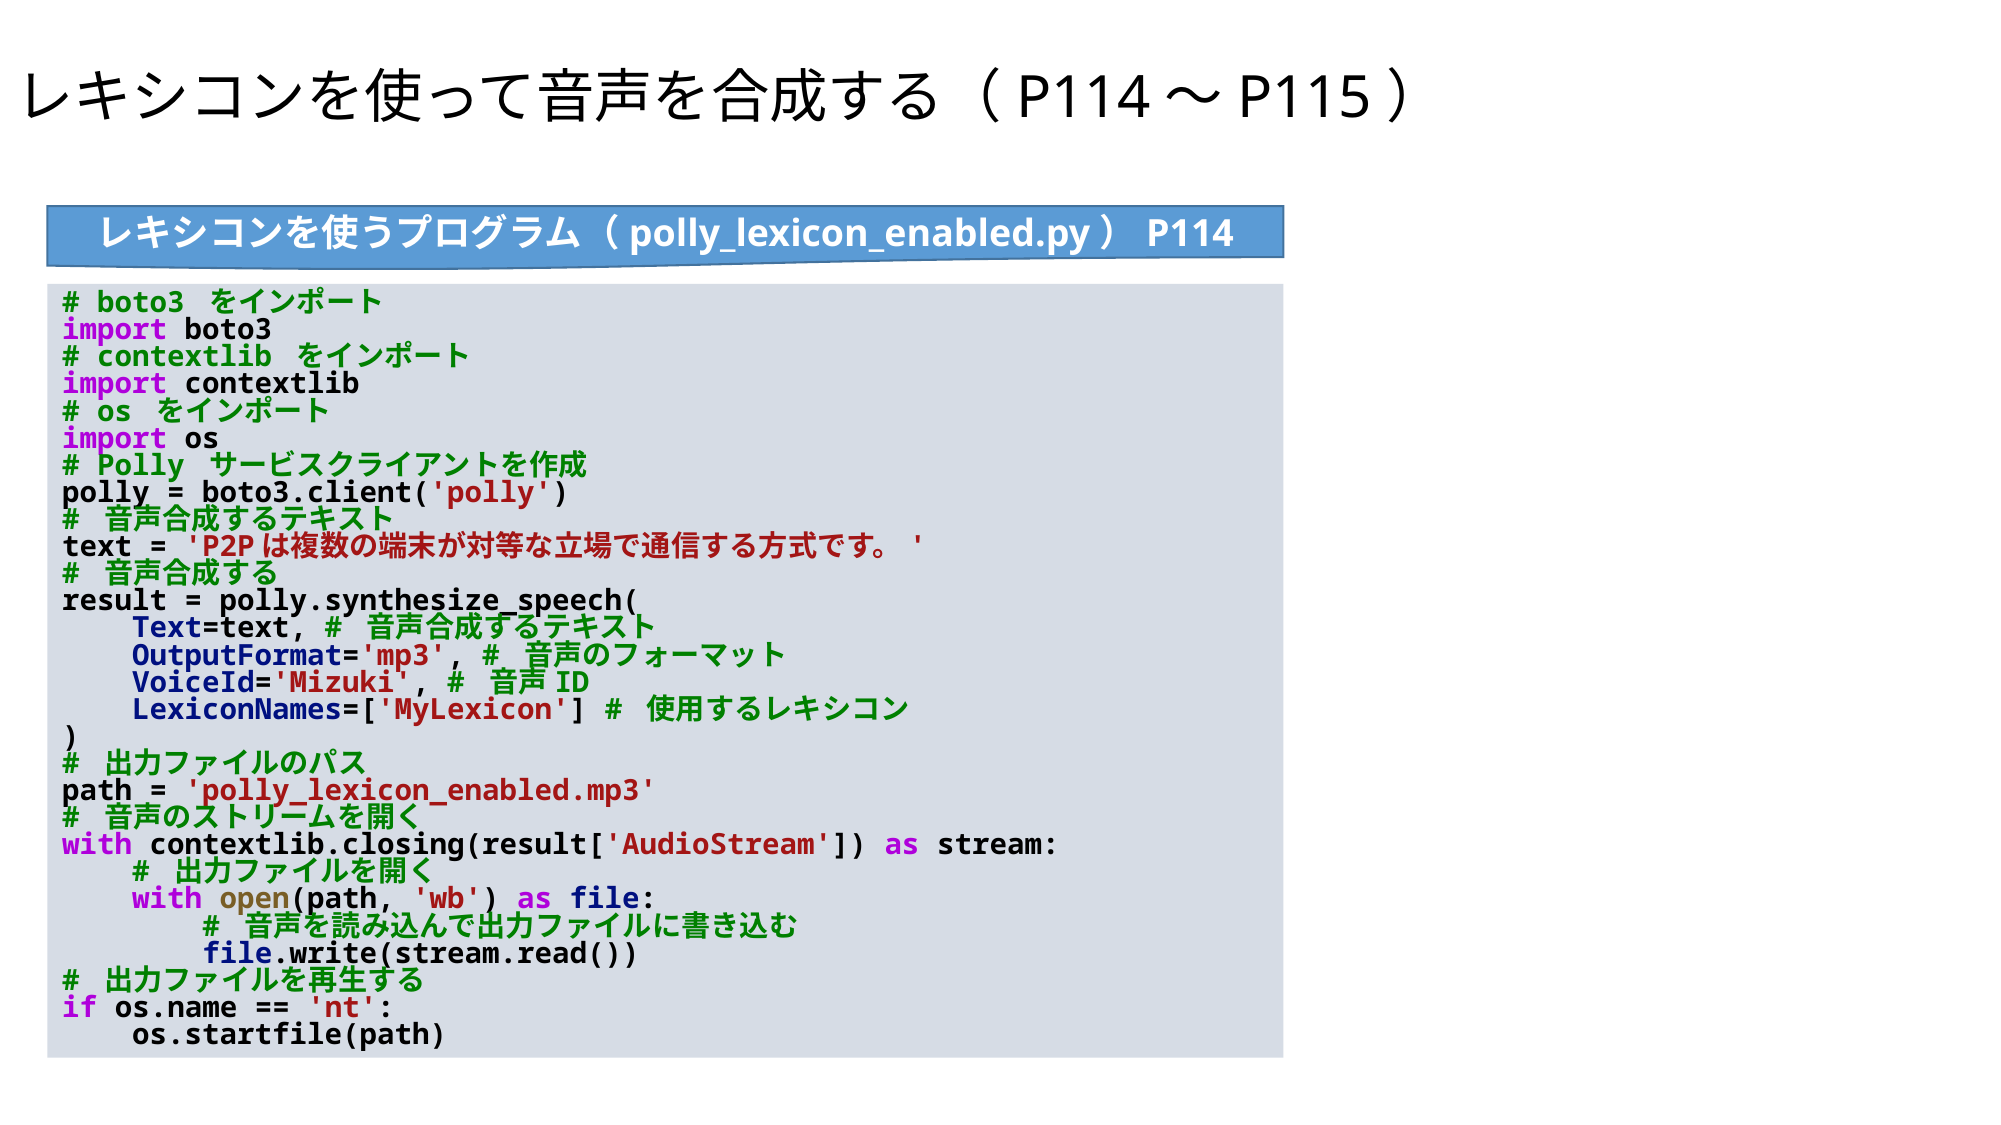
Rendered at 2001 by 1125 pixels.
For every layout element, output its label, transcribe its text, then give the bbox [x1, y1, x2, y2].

title レキシコンを使って音声を合成する（P114～P115） [0, 59, 1482, 138]
text_box レキシコンを使うプログラム（polly_lexicon_enabled.py）P114 [46, 205, 1285, 270]
text_box # boto3 をインポート import boto3 # contextlib をインポート import contextlib # os をインポート import os # Polly サービスクライアントを作成 polly = boto3.client('polly') # 音声合成するテキスト text = 'P2Pは複数の端末が対等な立場で通信する方式です。' # 音声合成する result = polly.synthesize_speech( Text=text, # 音声合成するテキスト OutputFormat='mp3', # 音声のフォーマット VoiceId='Mizuki', # 音声ID LexiconNames=['MyLexicon'] # 使用するレキシコン ) # 出力ファイルのパス path = 'polly_lexicon_enabled.mp3' # 音声のストリームを開く with contextlib.closing(result['AudioStream']) as stream: # 出力ファイルを開く with open(path, 'wb') as file: # 音声を読み込んで出力ファイルに書き込む file.write(stream.read()) # 出力ファイルを再生する if os.name == 'nt': os.startfile(path) [47, 283, 1284, 1058]
